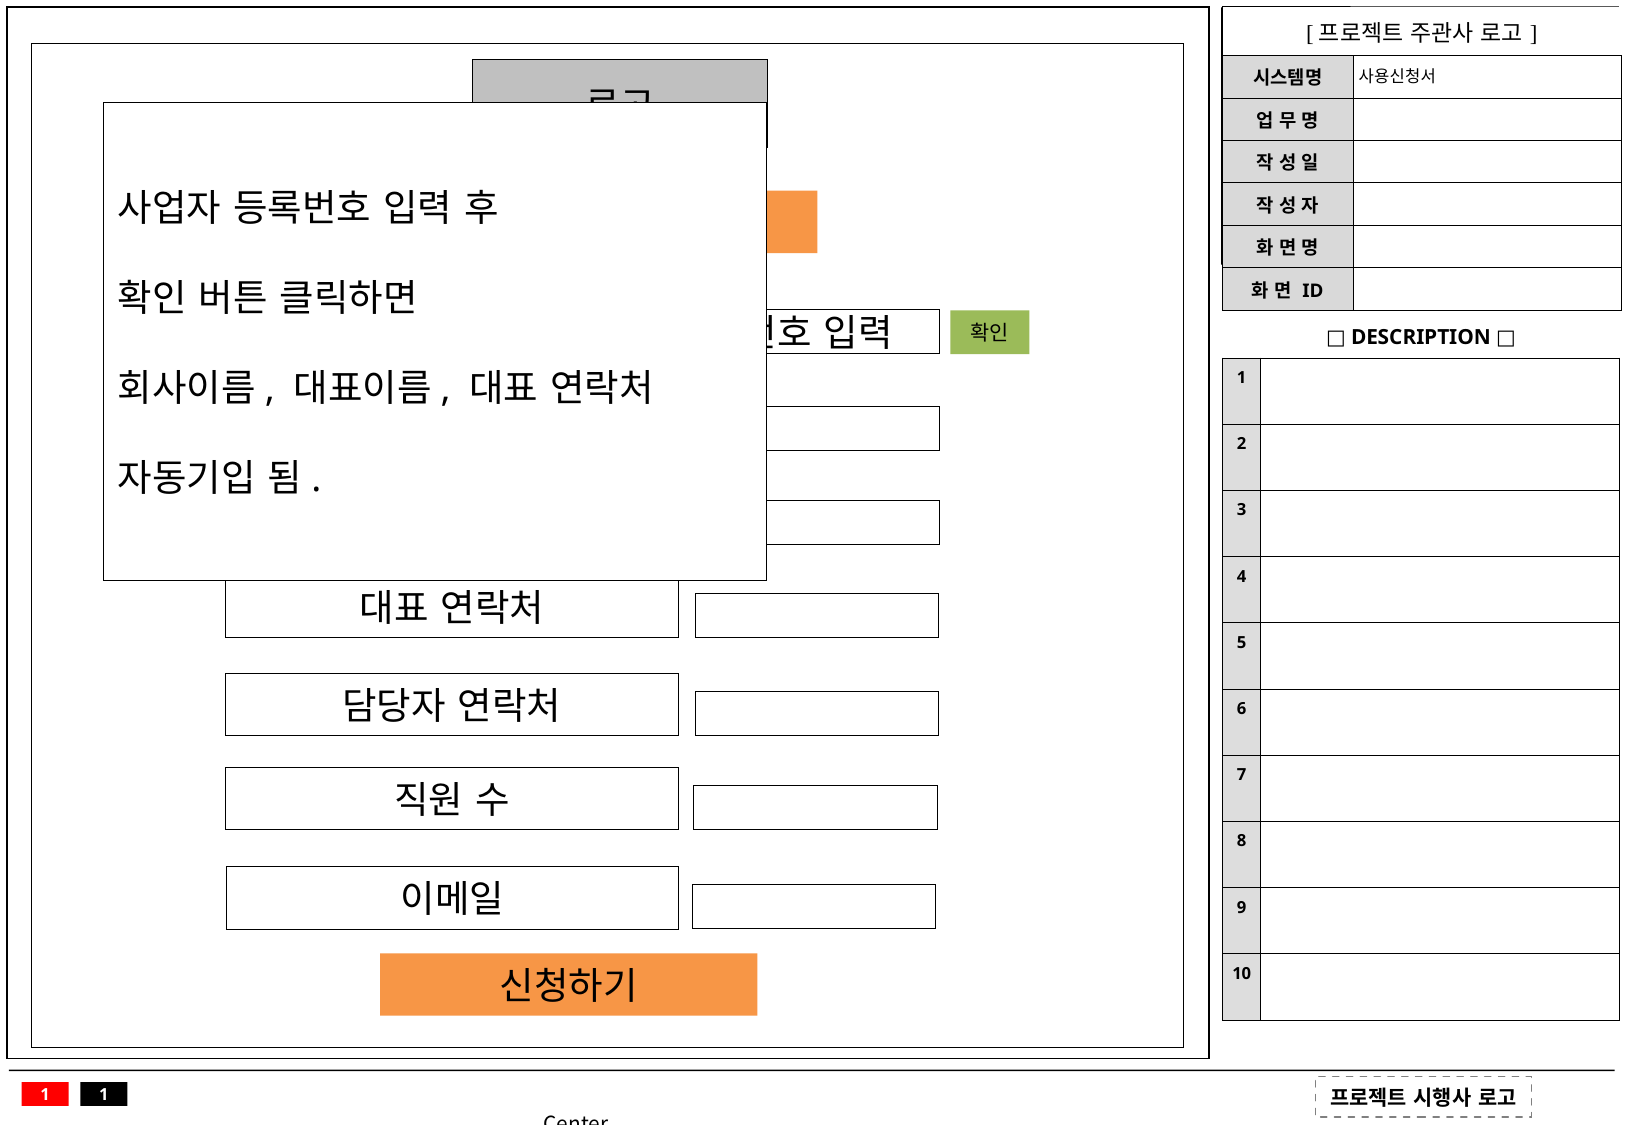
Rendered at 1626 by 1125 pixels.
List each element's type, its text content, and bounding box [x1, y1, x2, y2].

table_cell [1261, 623, 1619, 689]
text_box 신청하기 [378, 951, 760, 1018]
text_box [695, 691, 939, 736]
text_box [767, 500, 940, 545]
table_cell [1354, 268, 1621, 310]
table_cell 7 [1223, 756, 1260, 821]
table_cell 작 성 자 [1223, 183, 1353, 225]
table_cell 6 [1223, 690, 1260, 755]
table_cell [1261, 954, 1619, 1020]
table_header □ DESCRIPTION □ [1223, 314, 1619, 358]
table_cell [1354, 183, 1621, 225]
text_box 이메일 [226, 866, 679, 930]
table_cell [1261, 690, 1619, 755]
text_box [31, 43, 1184, 1048]
text_box [767, 406, 940, 451]
table_cell [1354, 141, 1621, 182]
text_box 1 [80, 1082, 128, 1106]
table_cell 화 면 ID [1223, 268, 1353, 310]
text_box 확인 [948, 308, 1031, 356]
text_box [9, 18, 1192, 94]
table_cell [1261, 888, 1619, 953]
text_box 1 [21, 1082, 69, 1106]
table_cell [1261, 425, 1619, 490]
table_cell 10 [1223, 954, 1260, 1020]
table_cell 2 [1223, 425, 1260, 490]
text_box [695, 593, 939, 638]
table_cell [1261, 359, 1619, 424]
text_box 담당자 연락처 [225, 673, 679, 736]
table_cell 8 [1223, 822, 1260, 887]
table_cell 화 면 명 [1223, 226, 1353, 267]
table_cell 업 무 명 [1223, 99, 1353, 140]
table_cell 1 [1223, 359, 1260, 424]
table_cell [1261, 822, 1619, 887]
table_cell 4 [1223, 557, 1260, 622]
table_header [프로젝트 주관사 로고] [1223, 7, 1621, 55]
table_cell 사용신청서 [1354, 56, 1621, 98]
text_box 사업자 등록번호 입력 후 확인 버튼 클릭하면 회사이름, 대표이름, 대표 연락처 자동기입 됨. [103, 102, 767, 581]
text_box 직원 수 [225, 767, 679, 830]
table_cell 3 [1223, 491, 1260, 556]
table_cell [1261, 756, 1619, 821]
table_cell [1354, 226, 1621, 267]
text_box 로고 [472, 59, 768, 148]
text_box Center [529, 1103, 624, 1125]
table_cell 시스템명 [1223, 56, 1353, 98]
text_box [693, 785, 938, 830]
table_cell 5 [1223, 623, 1260, 689]
table_cell [1261, 491, 1619, 556]
table_cell [1261, 557, 1619, 622]
table_cell [1354, 99, 1621, 140]
text_box 번호 입력 [767, 309, 940, 354]
text_box 사용 등록 신청 [767, 189, 819, 255]
text_box [692, 884, 936, 929]
table_cell 작 성 일 [1223, 141, 1353, 182]
table_cell 9 [1223, 888, 1260, 953]
text_box 대표 연락처 [225, 581, 679, 638]
